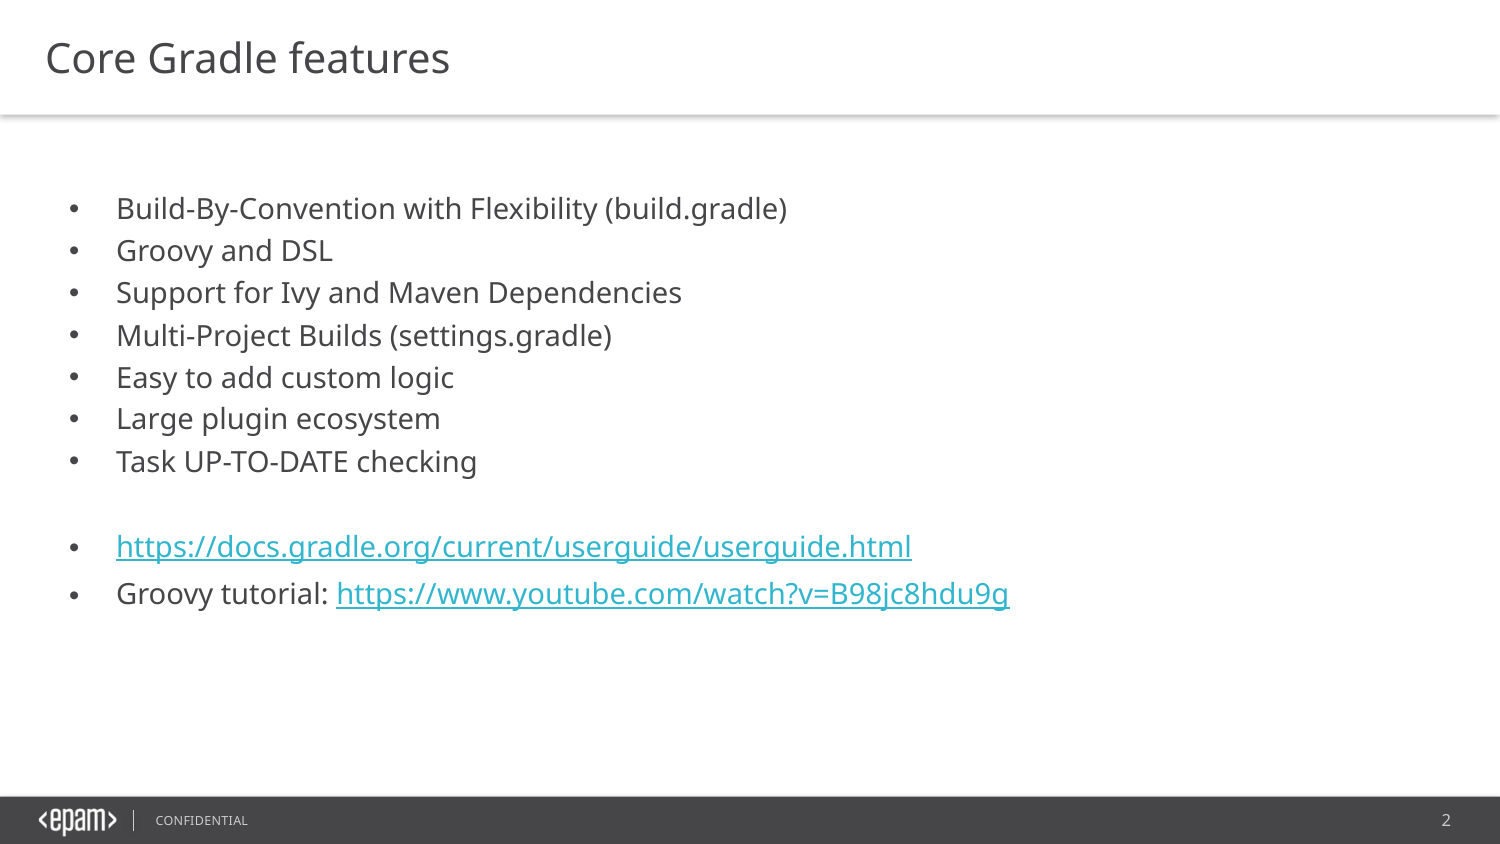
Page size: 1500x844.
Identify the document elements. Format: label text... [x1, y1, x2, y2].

picture [38, 808, 117, 837]
list Build-By-Convention with Flexibility (build.gradle) Groovy and DSL Support for Ivy and Maven Dependencies Multi-Project Builds (settings.gradle) Easy to add custom logic Large plugin ecosystem Task UP-TO-DATE checking https://docs.gradle.org/current/userguide/userguide.html Groovy tutorial: https://www.youtube.com/watch?v=B98jc8hdu9g [57, 178, 1426, 733]
list Core Gradle features [0, 0, 1500, 115]
